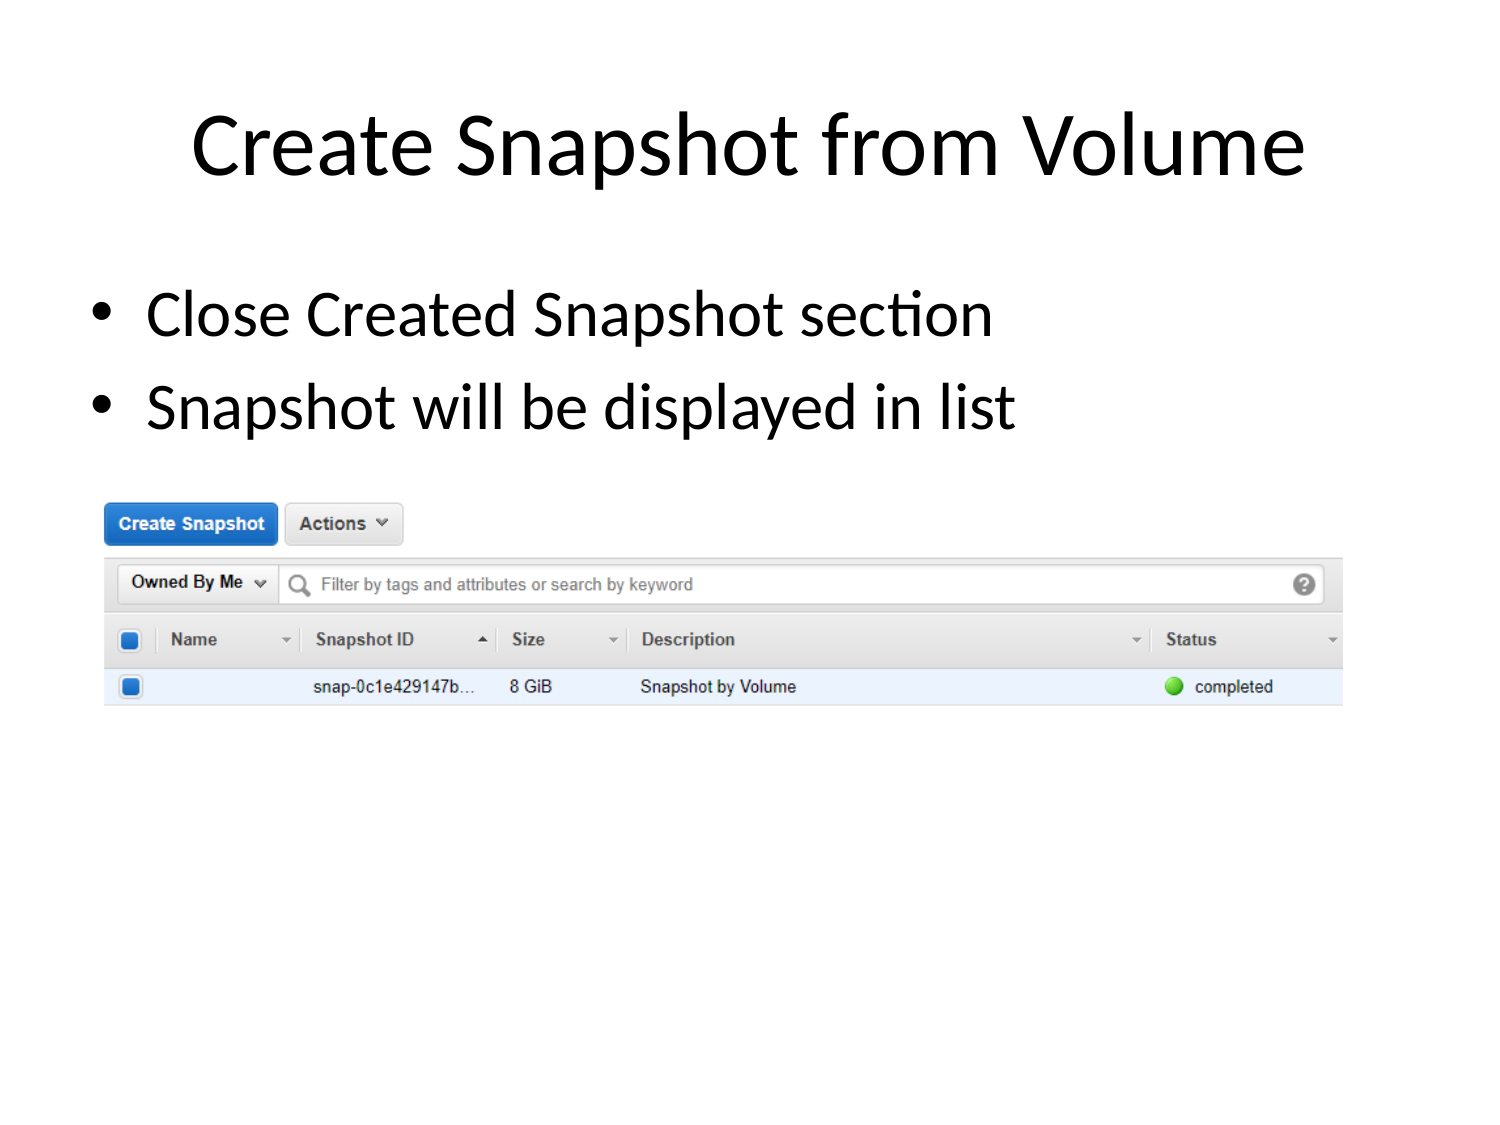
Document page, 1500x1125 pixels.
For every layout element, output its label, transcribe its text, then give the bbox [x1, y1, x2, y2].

title Create Snapshot from Volume [75, 45, 1425, 233]
list Close Created Snapshot section Snapshot will be displayed in list [75, 262, 1425, 1005]
picture [99, 487, 1344, 754]
